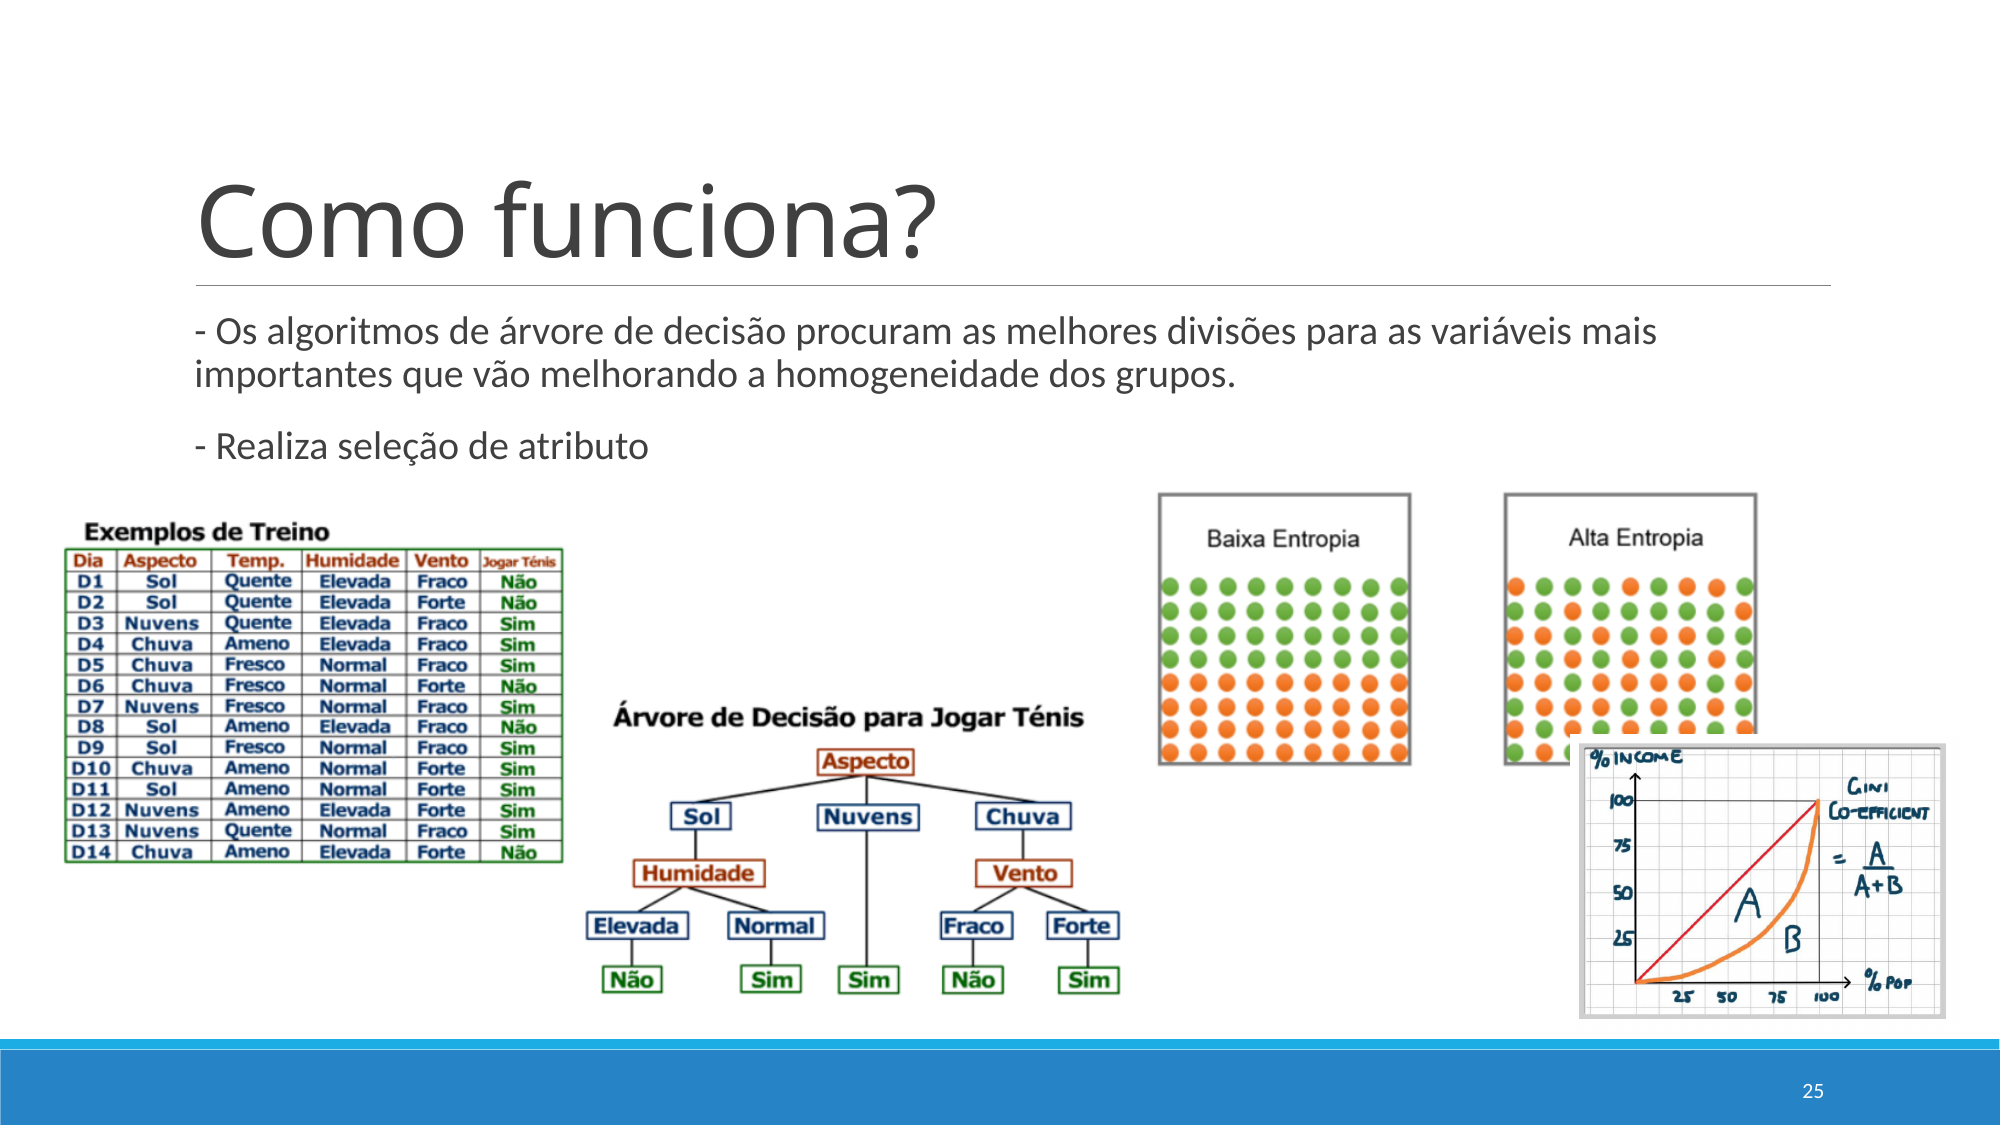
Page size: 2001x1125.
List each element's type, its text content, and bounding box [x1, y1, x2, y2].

picture [41, 475, 1959, 1030]
title Como funciona? [180, 47, 1830, 285]
slide_number 25 [1624, 1059, 1840, 1120]
list - Os algoritmos de árvore de decisão procuram as melhores divisões para as variáveis mais importantes que vão melhorando a homogeneidade dos grupos. - Realiza seleção de atributo [180, 302, 1830, 477]
